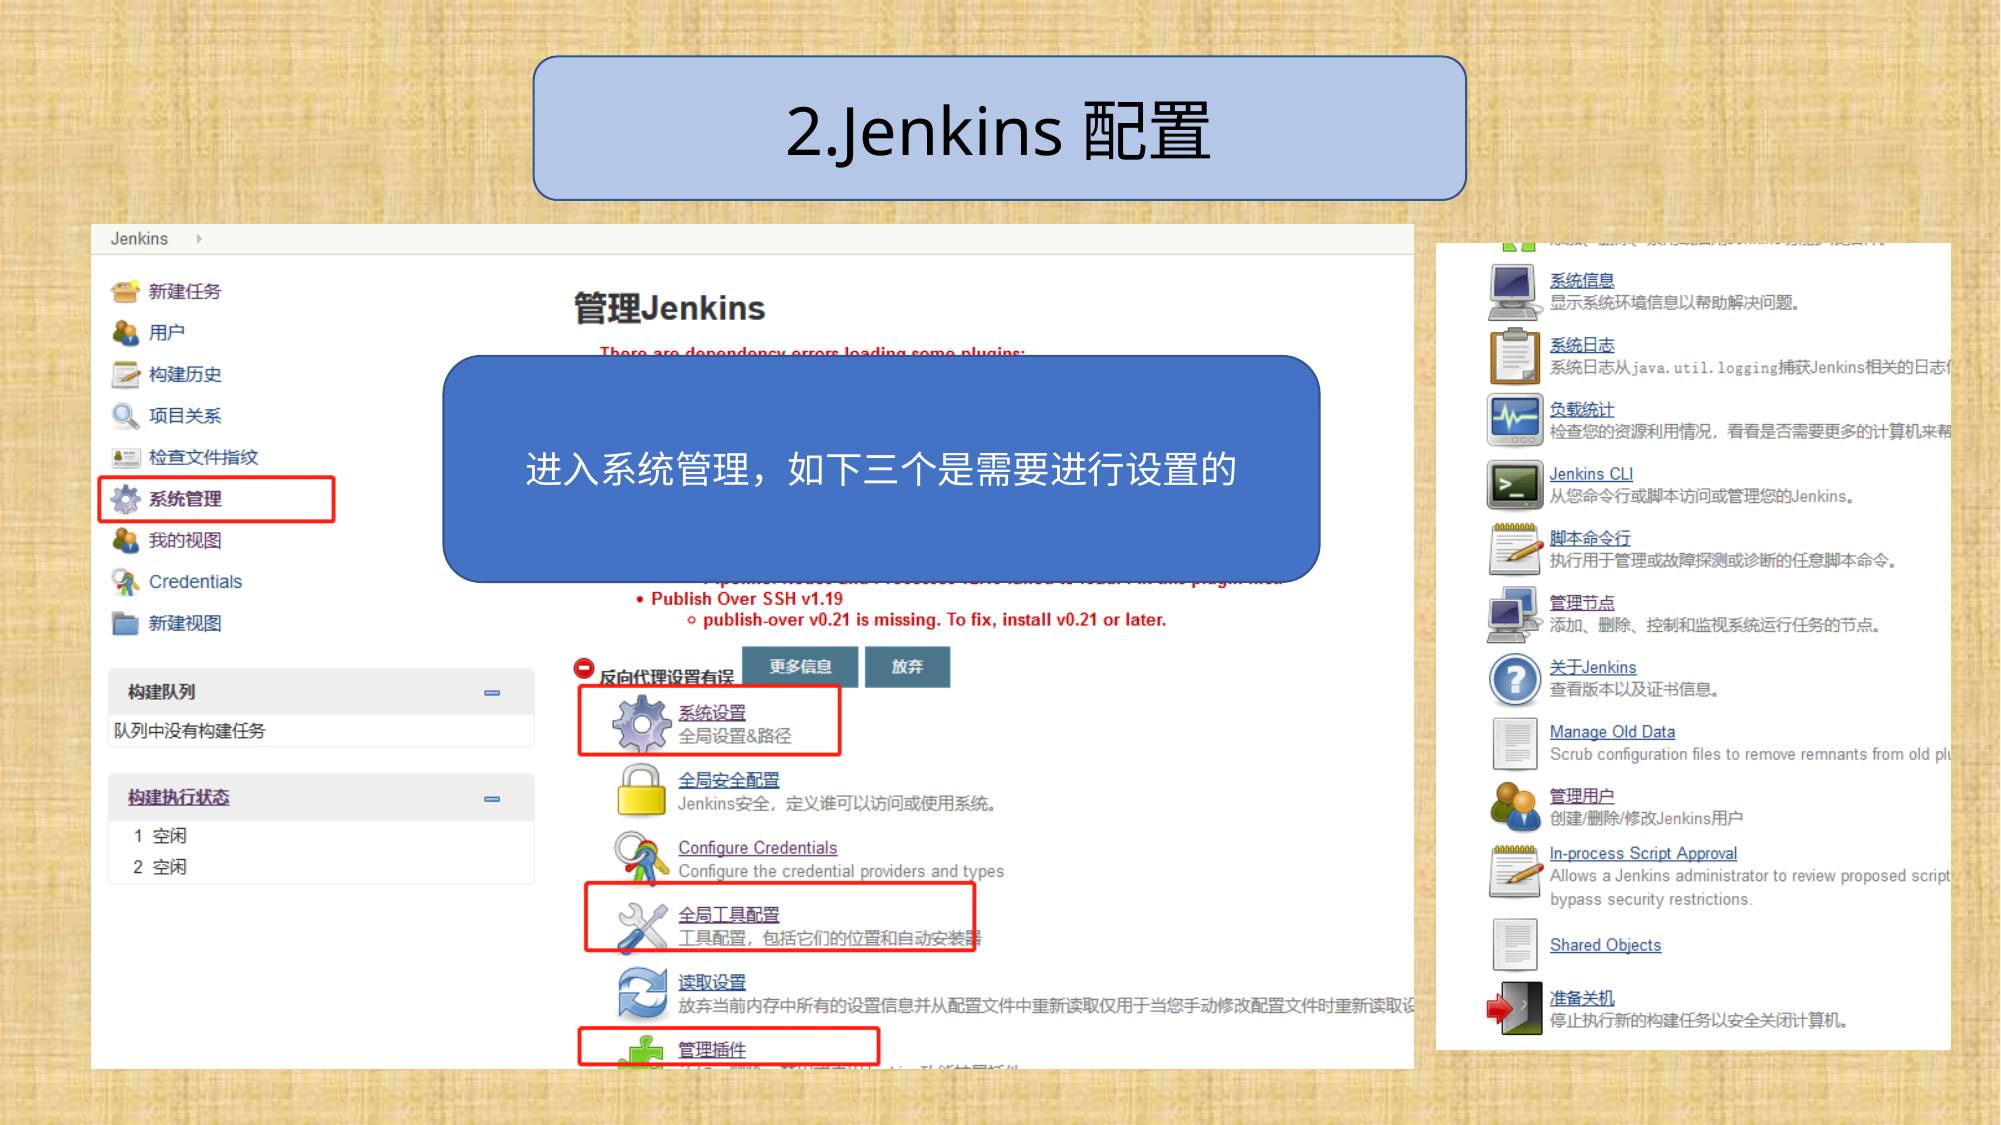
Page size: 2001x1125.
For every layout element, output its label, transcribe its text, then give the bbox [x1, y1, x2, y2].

text_box 2.Jenkins配置 [532, 55, 1468, 201]
picture [0, 0, 2001, 1125]
